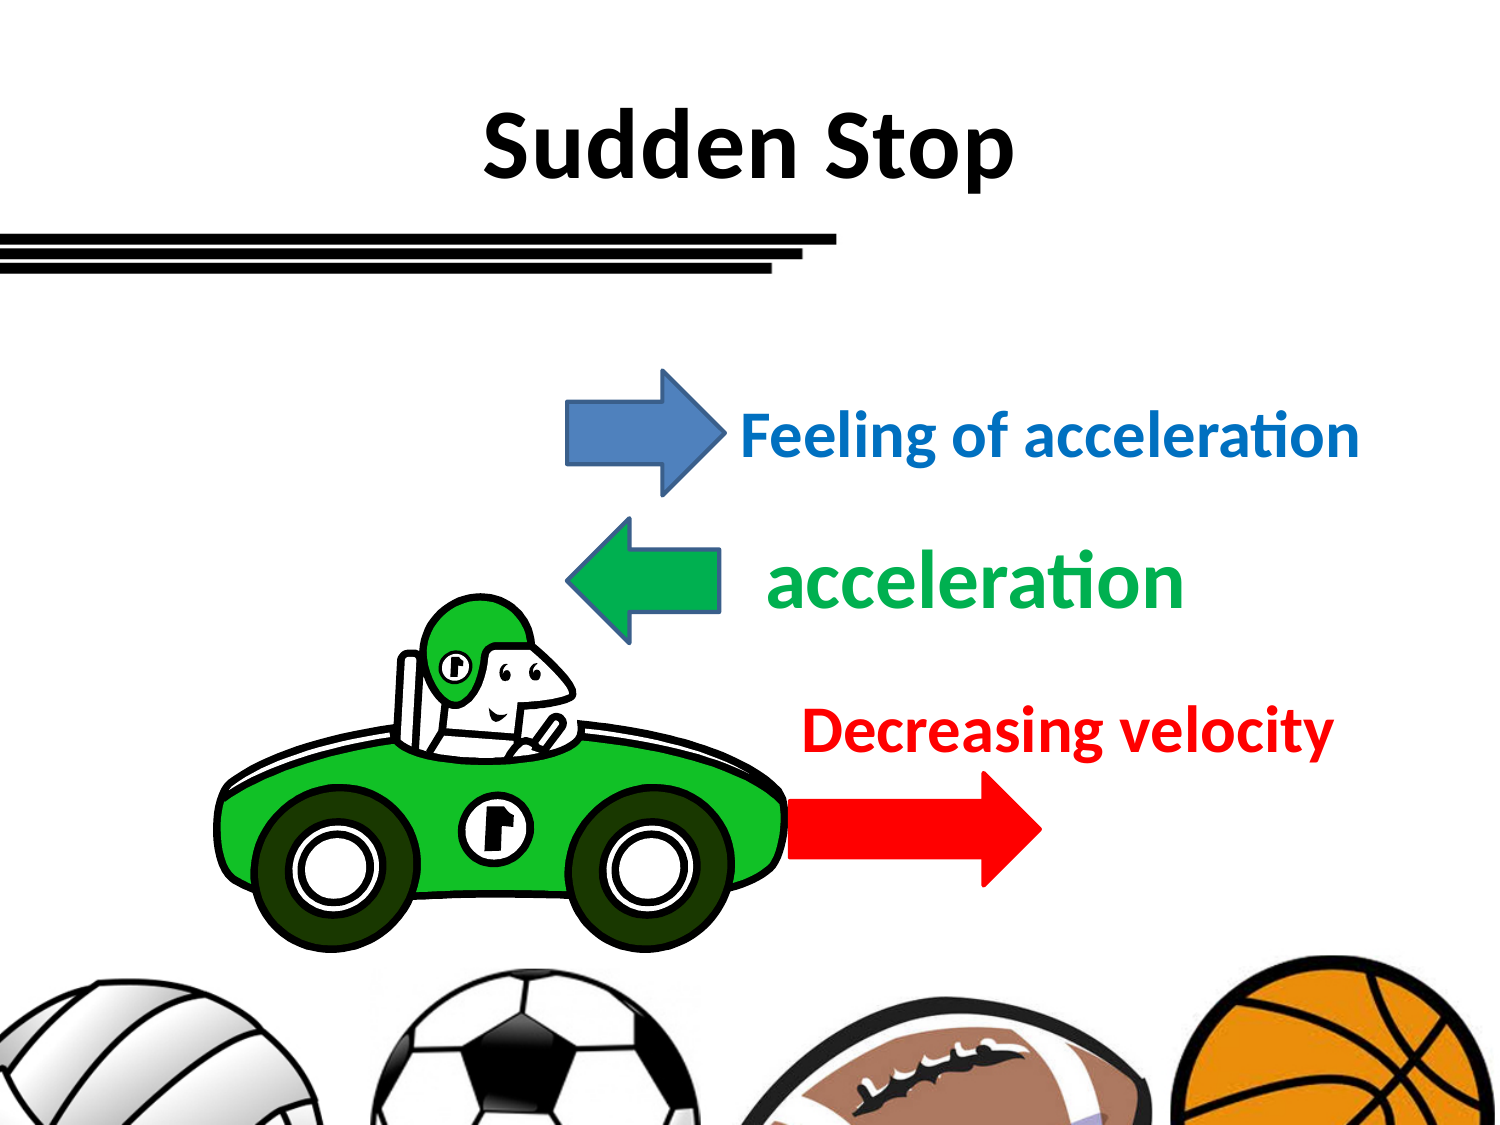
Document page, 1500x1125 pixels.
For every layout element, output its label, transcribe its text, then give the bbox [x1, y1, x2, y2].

text_box [795, 771, 1042, 888]
list Decreasing velocity [795, 678, 1459, 779]
text_box acceleration [749, 518, 1262, 619]
text_box [564, 516, 722, 591]
text_box Feeling of acceleration [724, 382, 1475, 483]
picture [0, 0, 1500, 1125]
text_box [565, 368, 724, 498]
title Sudden Stop [75, 45, 1425, 233]
